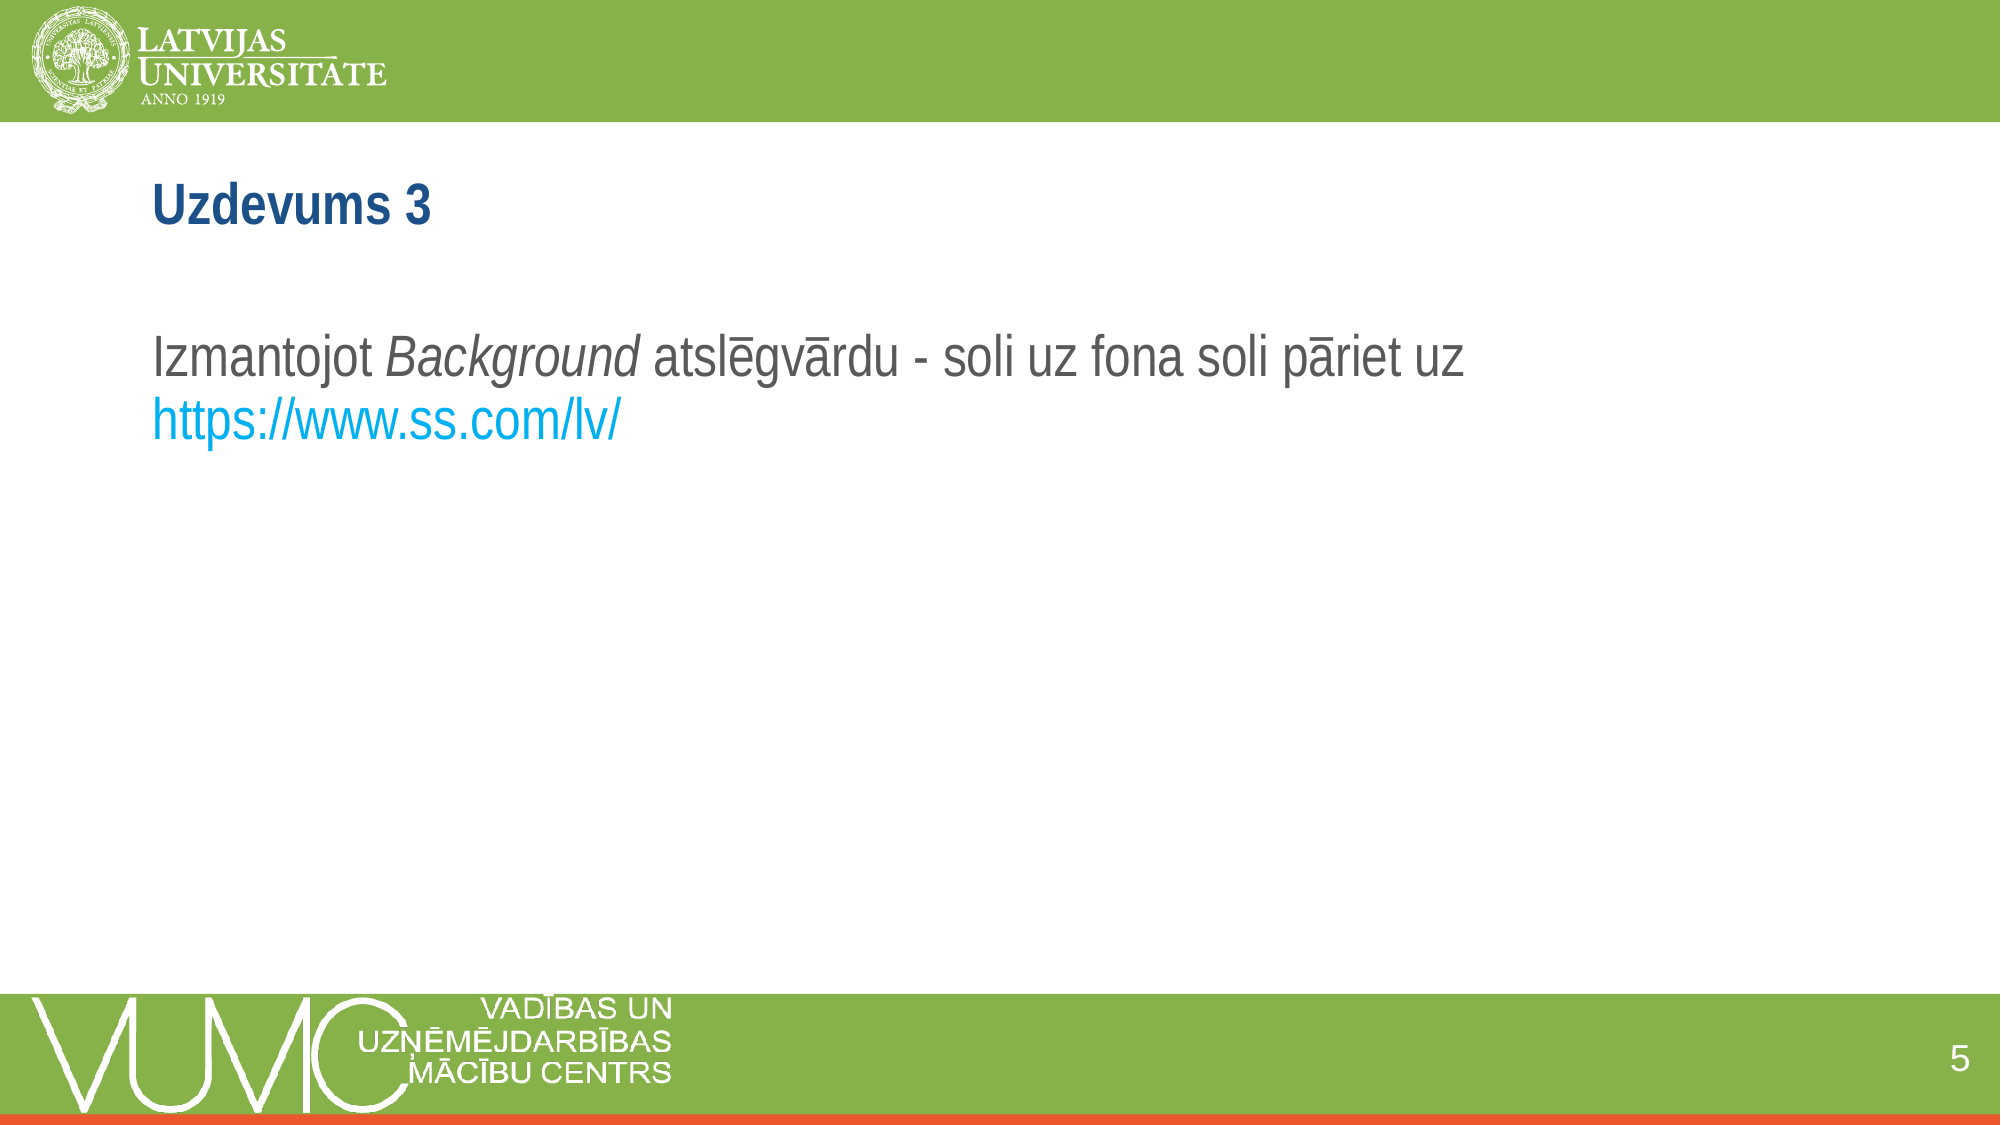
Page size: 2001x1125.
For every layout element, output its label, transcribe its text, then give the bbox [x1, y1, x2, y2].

text_box Uzdevums 3 [137, 115, 2000, 296]
picture [31, 993, 671, 1113]
list Izmantojot Background atslēgvārdu - soli uz fona soli pāriet uz https://www.ss.com/lv/ [129, 318, 1855, 866]
